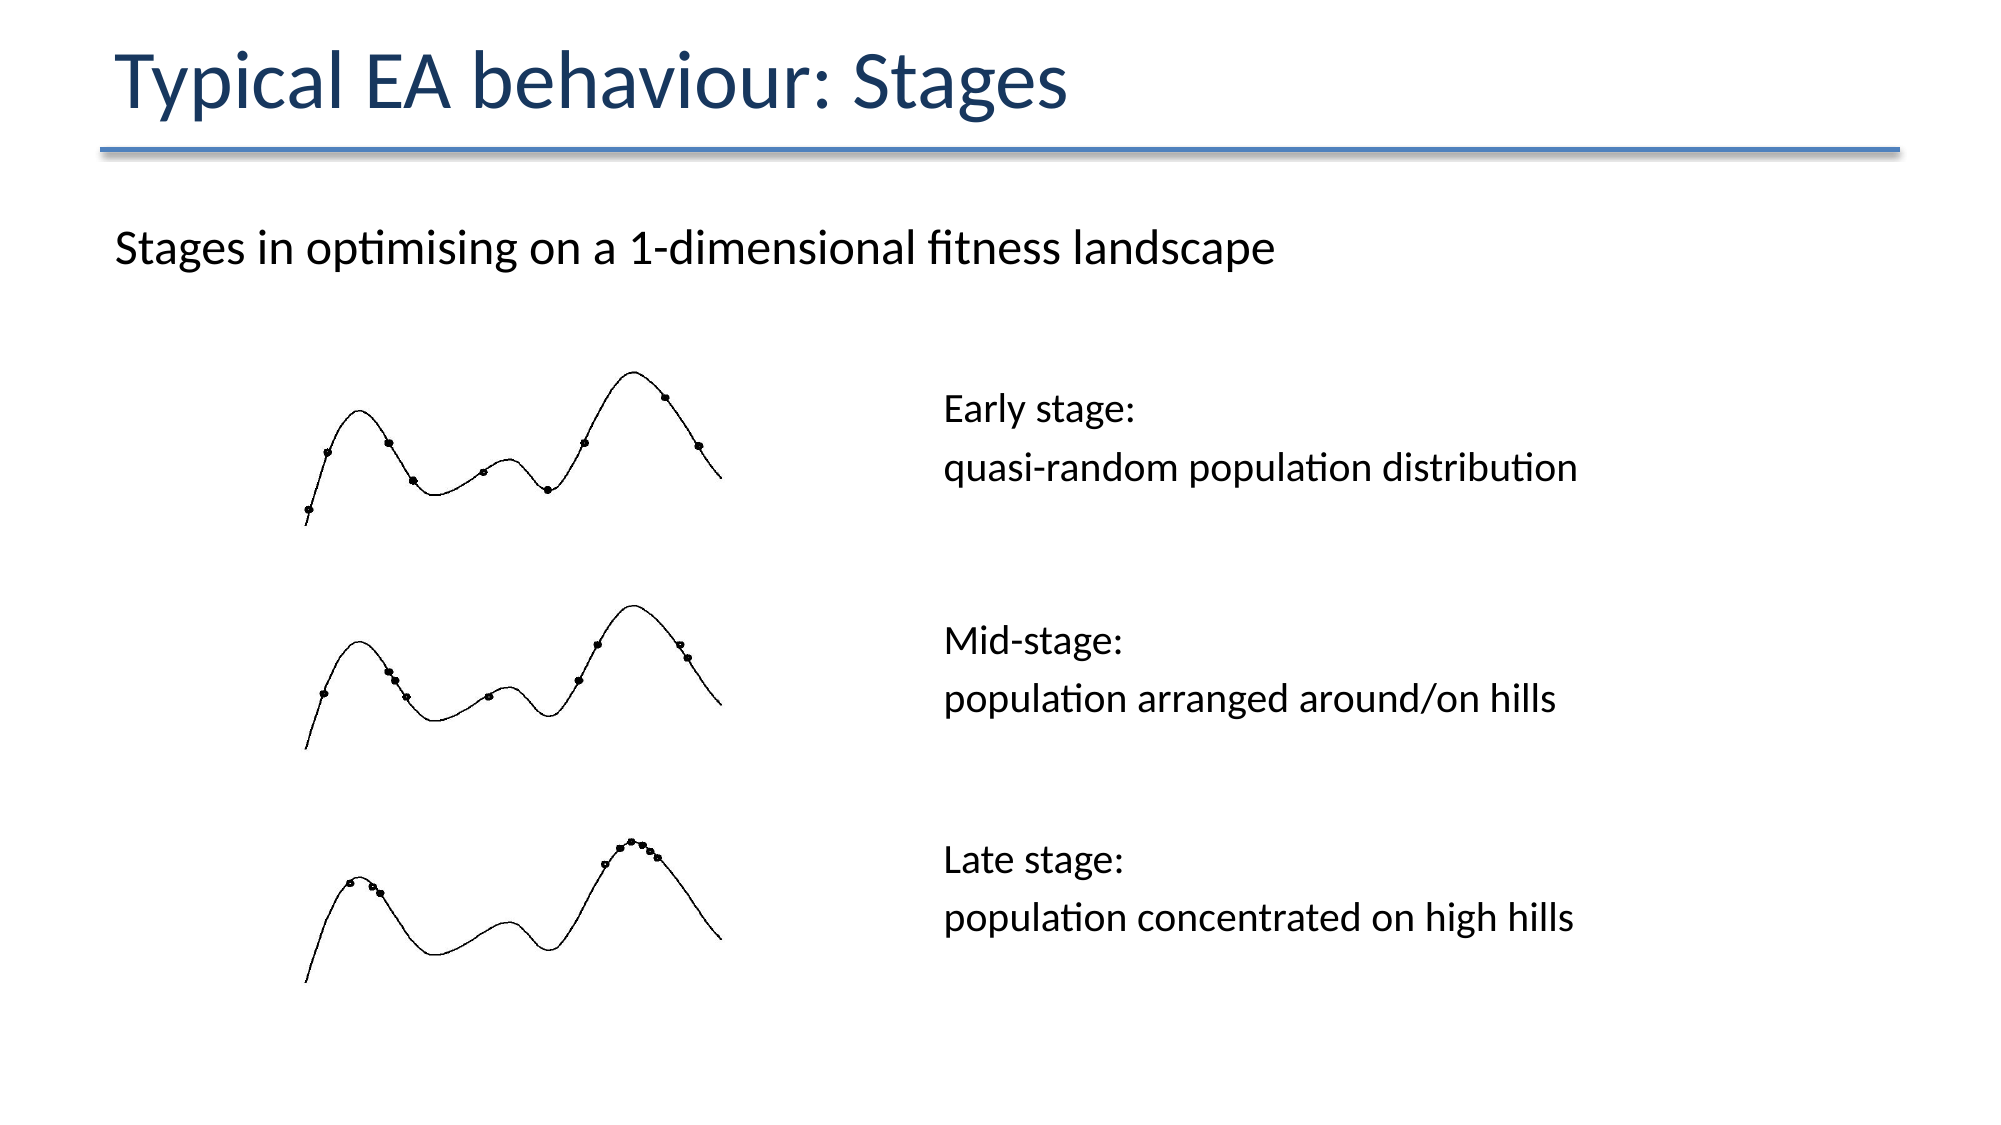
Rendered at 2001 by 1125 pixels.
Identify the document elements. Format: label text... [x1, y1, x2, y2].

text_box Late stage: population concentrated on high hills [928, 824, 1804, 950]
picture [274, 292, 725, 1056]
text_box Mid-stage: population arranged around/on hills [928, 605, 1804, 731]
title Typical EA behaviour: Stages [99, 3, 1900, 147]
text_box Early stage: quasi-random population distribution [928, 373, 1804, 499]
list Stages in optimising on a 1-dimensional fitness landscape [99, 206, 1900, 949]
